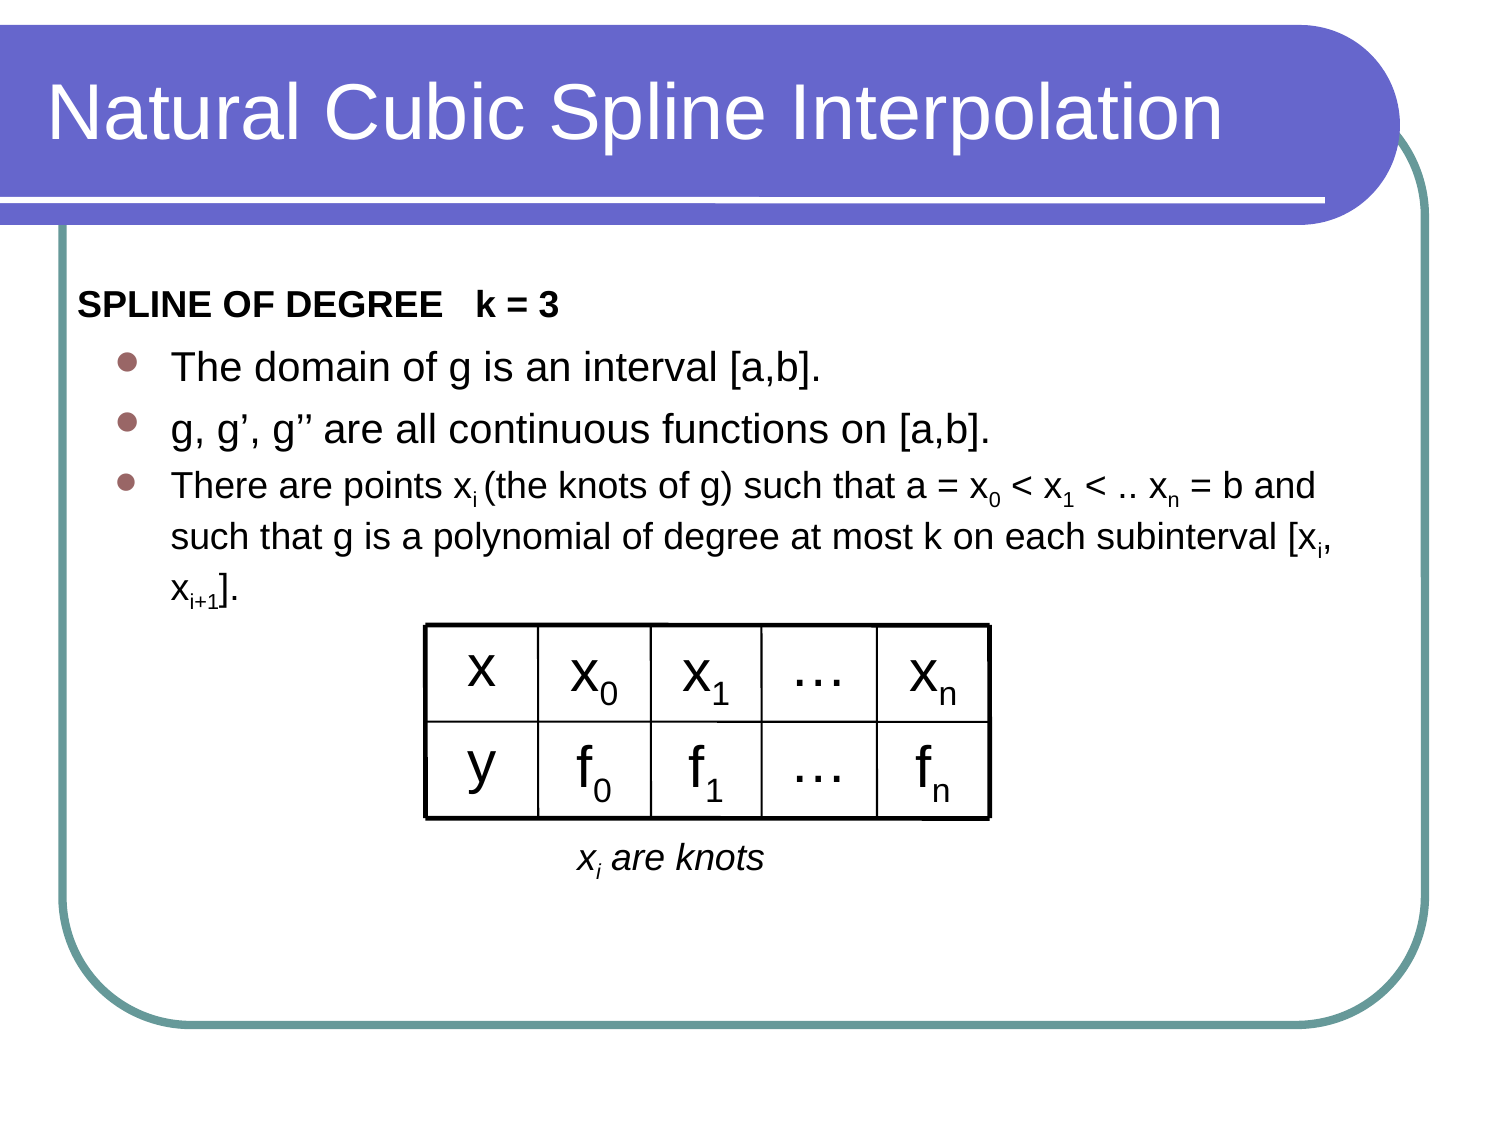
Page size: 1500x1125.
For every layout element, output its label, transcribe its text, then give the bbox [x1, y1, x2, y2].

list The domain of g is an interval [a,b]. g, g’, g’’ are all continuous functions on [a,b]. There are points xi (the knots of g) such that a = x0 < x1 < .. xn = b and such that g is a polynomial of degree at most k on each subinterval [xi, xi+1]. [99, 335, 1401, 988]
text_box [424, 624, 990, 819]
title Natural Cubic Spline Interpolation [31, 37, 1348, 188]
text_box xi are knots [562, 825, 1400, 890]
text_box SPLINE OF DEGREE k = 3 [62, 275, 675, 334]
